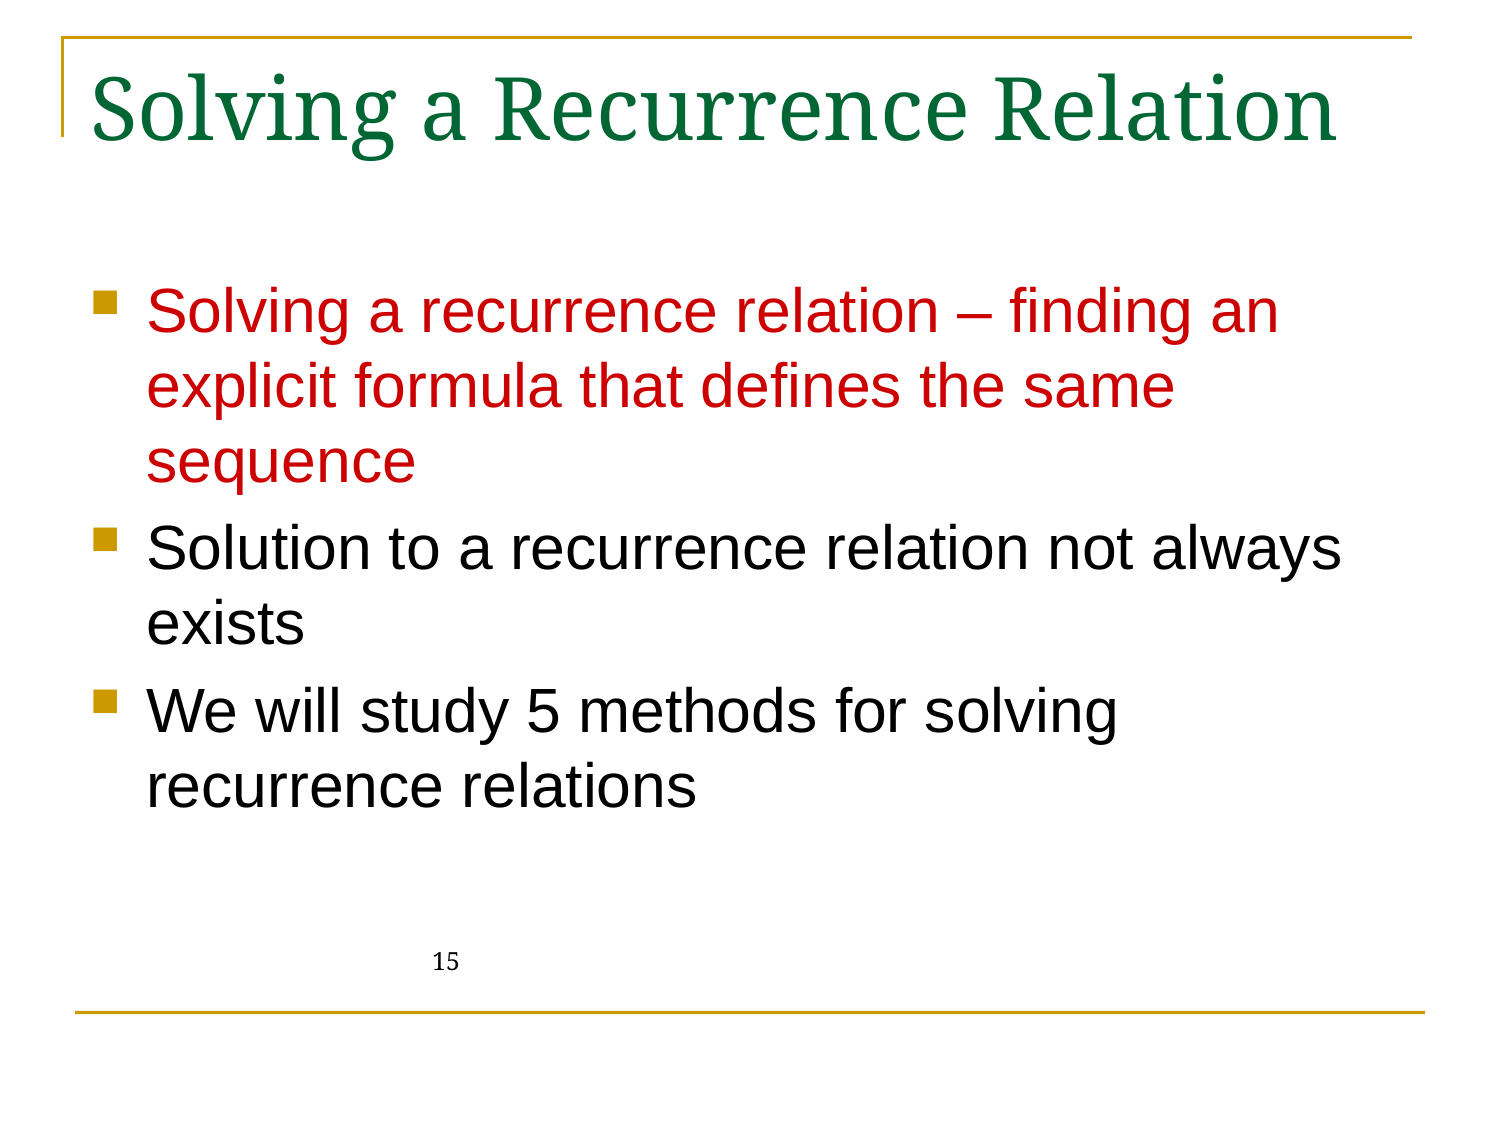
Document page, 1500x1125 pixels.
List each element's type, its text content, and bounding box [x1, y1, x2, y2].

slide_number 15 [124, 912, 476, 988]
list Solving a recurrence relation – finding an explicit formula that defines the same sequence Solution to a recurrence relation not always exists We will study 5 methods for solving recurrence relations [75, 262, 1425, 1006]
title Solving a Recurrence Relation [75, 45, 1425, 233]
